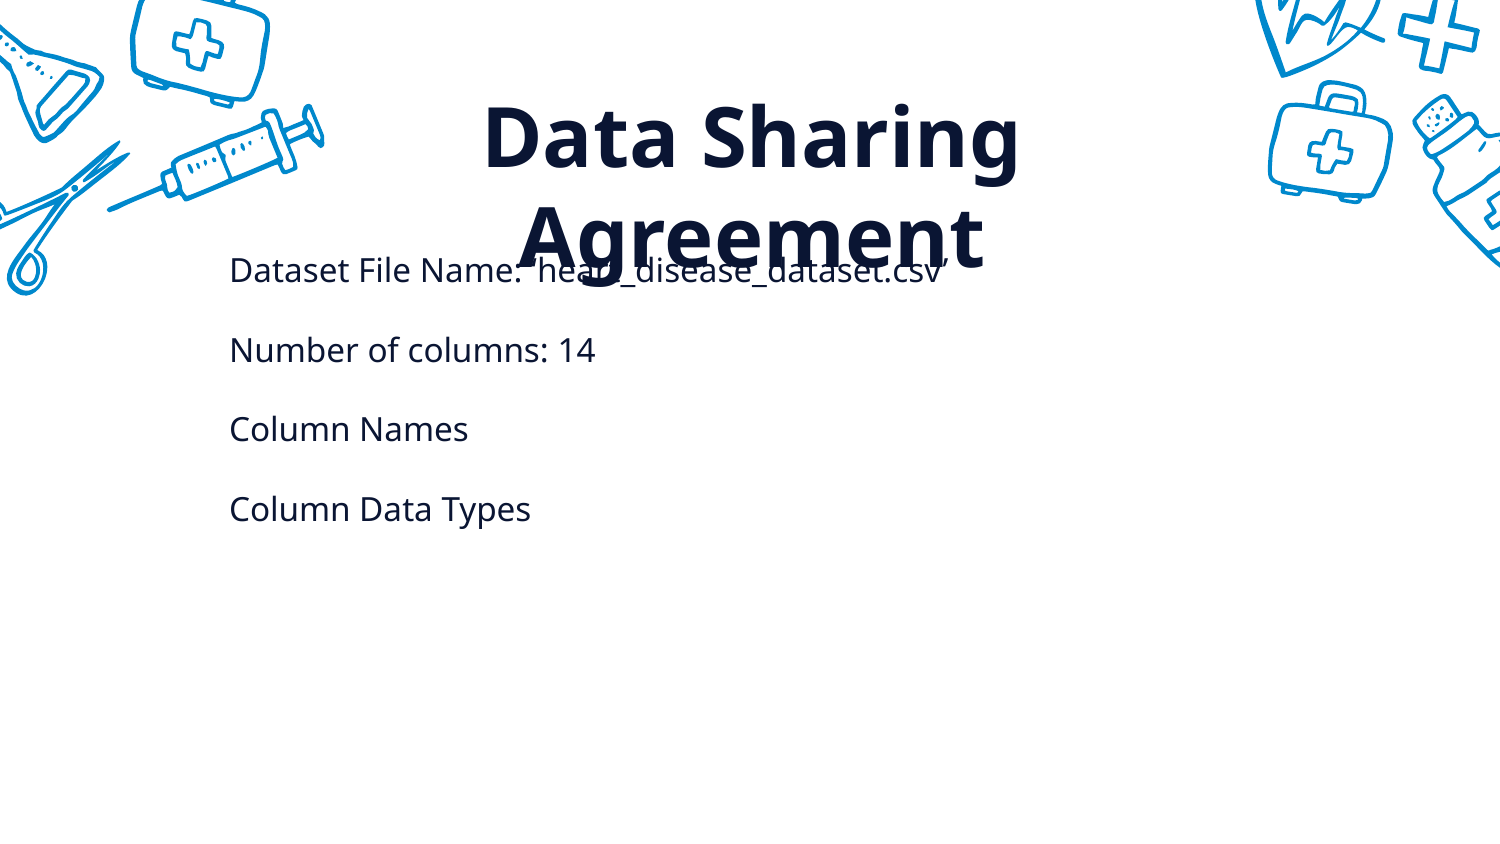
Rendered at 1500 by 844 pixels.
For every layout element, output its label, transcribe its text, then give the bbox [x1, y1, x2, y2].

title Data Sharing Agreement [358, 69, 1146, 175]
text_box Dataset File Name: ‘heart_disease_dataset.csv’ Number of columns: 14 Column Names Column Data Types [214, 233, 1259, 544]
